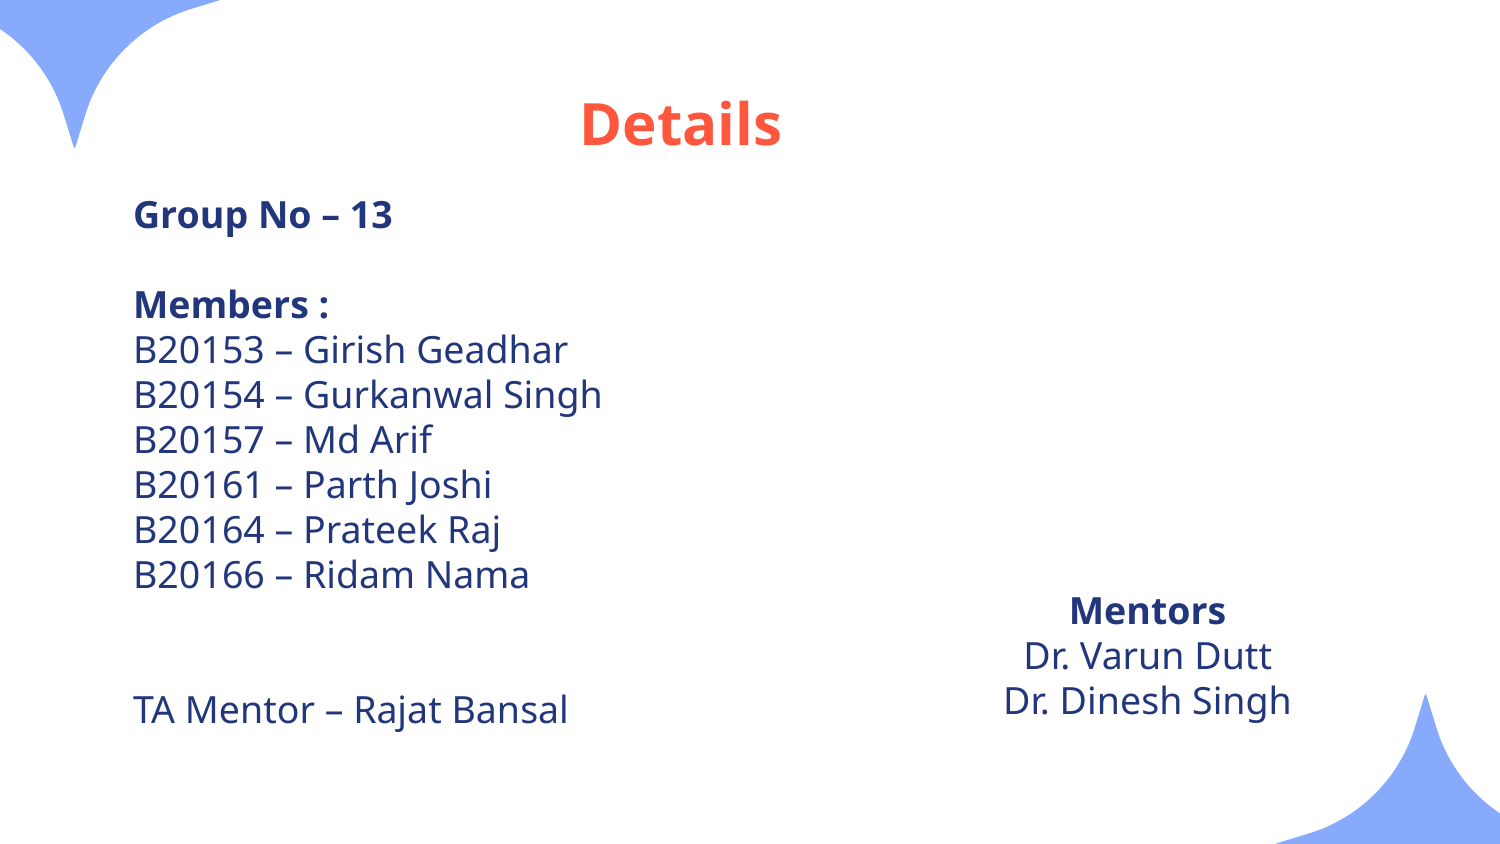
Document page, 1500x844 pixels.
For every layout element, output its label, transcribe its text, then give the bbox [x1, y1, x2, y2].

text_box Group No – 13 Members : B20153 – Girish Geadhar B20154 – Gurkanwal Singh B20157 – Md Arif B20161 – Parth Joshi B20164 – Prateek Raj B20166 – Ridam Nama TA Mentor – Rajat Bansal [118, 176, 671, 757]
text_box Mentors Dr. Varun Dutt Dr. Dinesh Singh [875, 572, 1405, 745]
title Details [564, 87, 936, 166]
